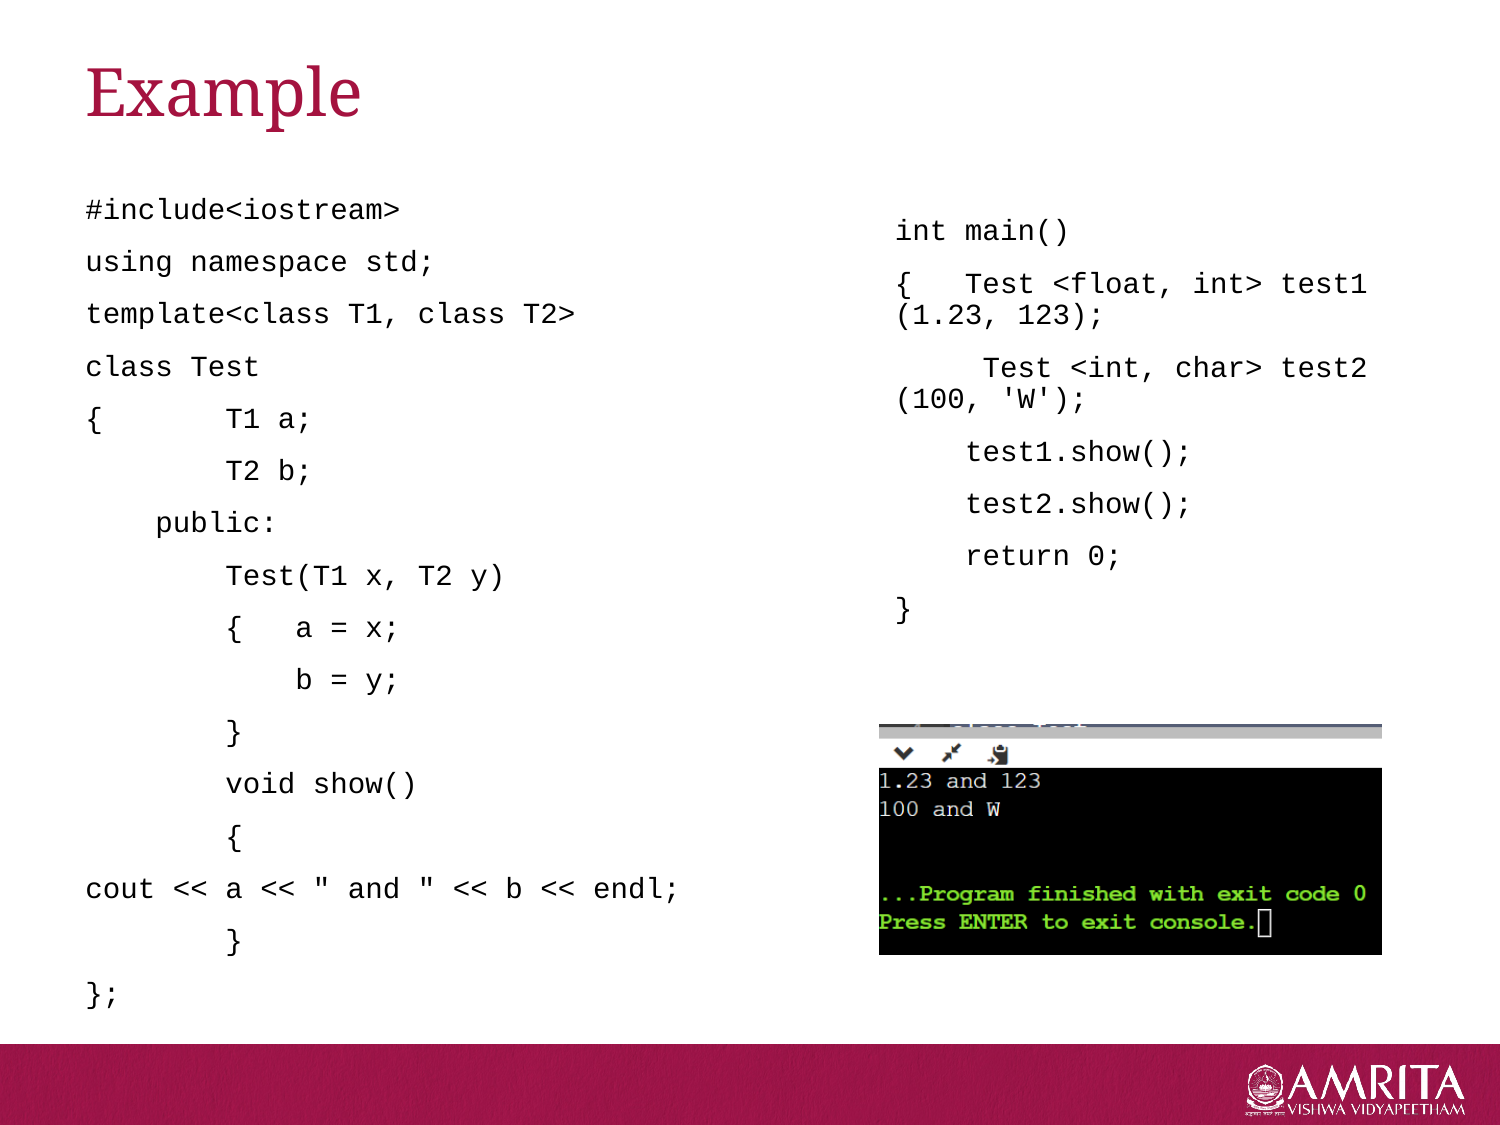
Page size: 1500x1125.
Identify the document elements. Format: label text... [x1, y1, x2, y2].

picture [0, 1044, 1500, 1125]
picture [879, 724, 1383, 955]
text_box int main() { Test <float, int> test1 (1.23, 123); Test <int, char> test2 (100, 'W'); test1.show(); test2.show(); return 0; } [879, 208, 1450, 1014]
title Example [70, 57, 1450, 134]
list #include<iostream> using namespace std; template<class T1, class T2> class Test { T1 a; T2 b; public: Test(T1 x, T2 y) { a = x; b = y; } void show() { cout << a << " and " << b << endl; } }; [70, 186, 773, 992]
